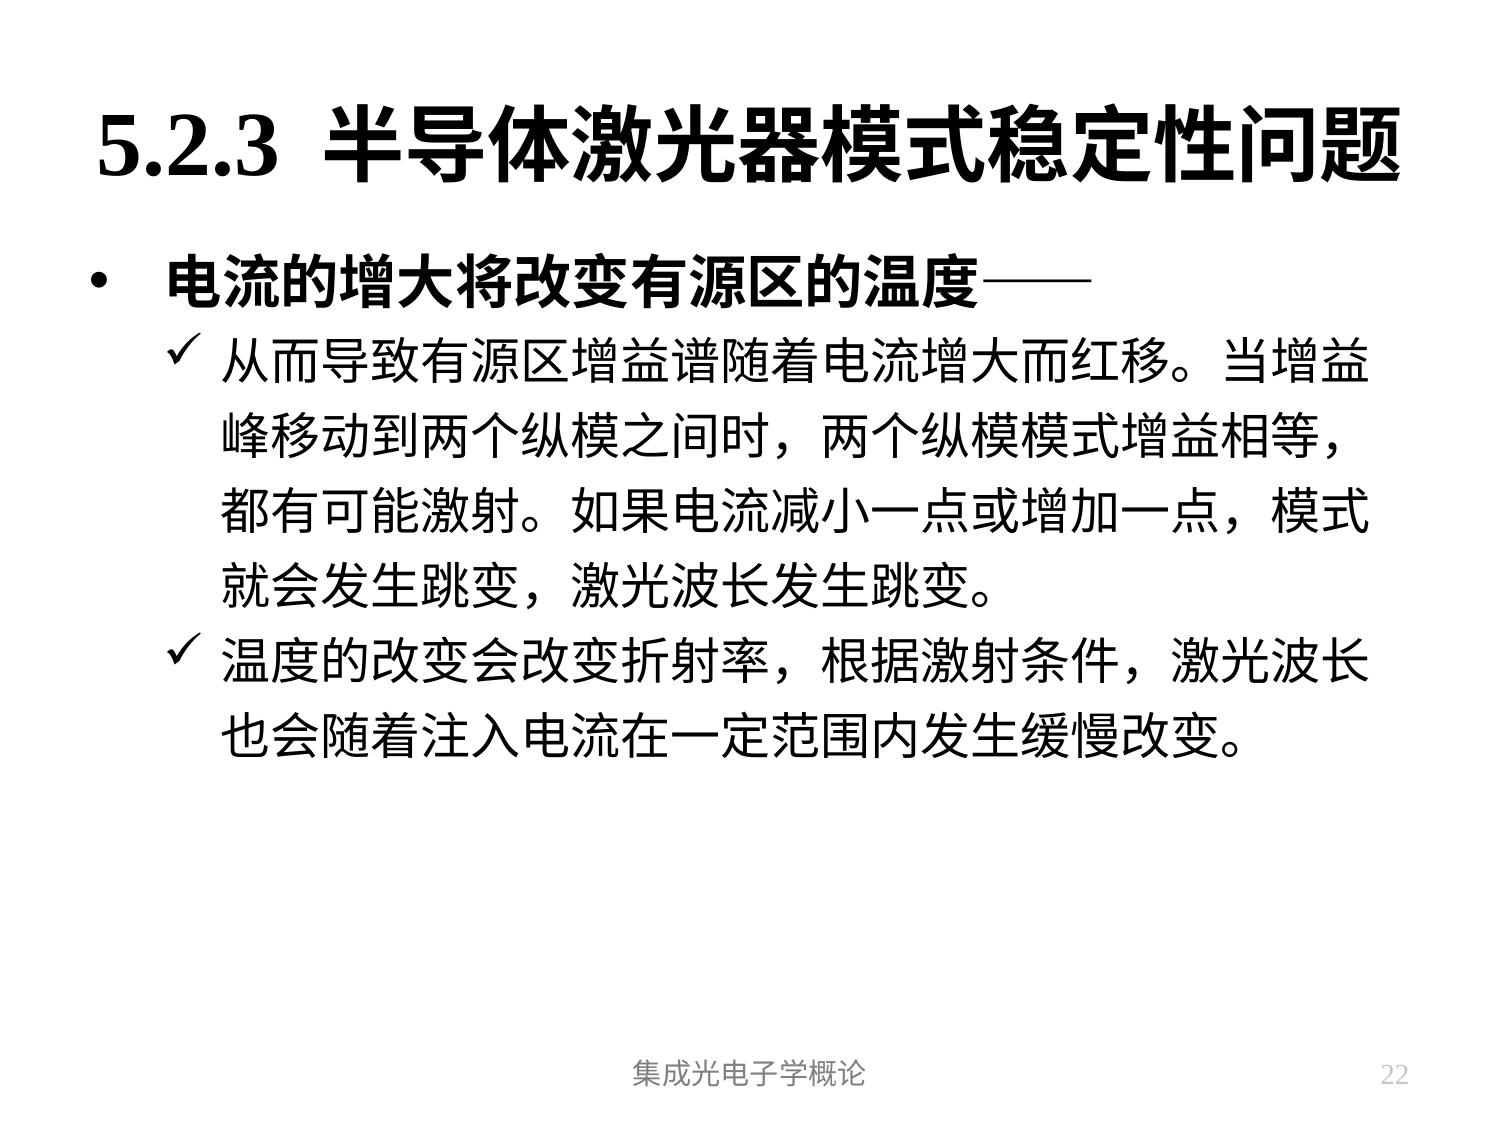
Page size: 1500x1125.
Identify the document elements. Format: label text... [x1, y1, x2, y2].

title 5.2.3 半导体激光器模式稳定性问题 [75, 45, 1425, 233]
slide_number 22 [1074, 1042, 1425, 1103]
footer 集成光电子学概论 [512, 1042, 988, 1103]
text_box 电流的增大将改变有源区的温度—— 从而导致有源区增益谱随着电流增大而红移。当增益峰移动到两个纵模之间时，两个纵模模式增益相等，都有可能激射。如果电流减小一点或增加一点，模式就会发生跳变，激光波长发生跳变。 温度的改变会改变折射率，根据激射条件，激光波长也会随着注入电流在一定范围内发生缓慢改变。 [74, 219, 1400, 848]
